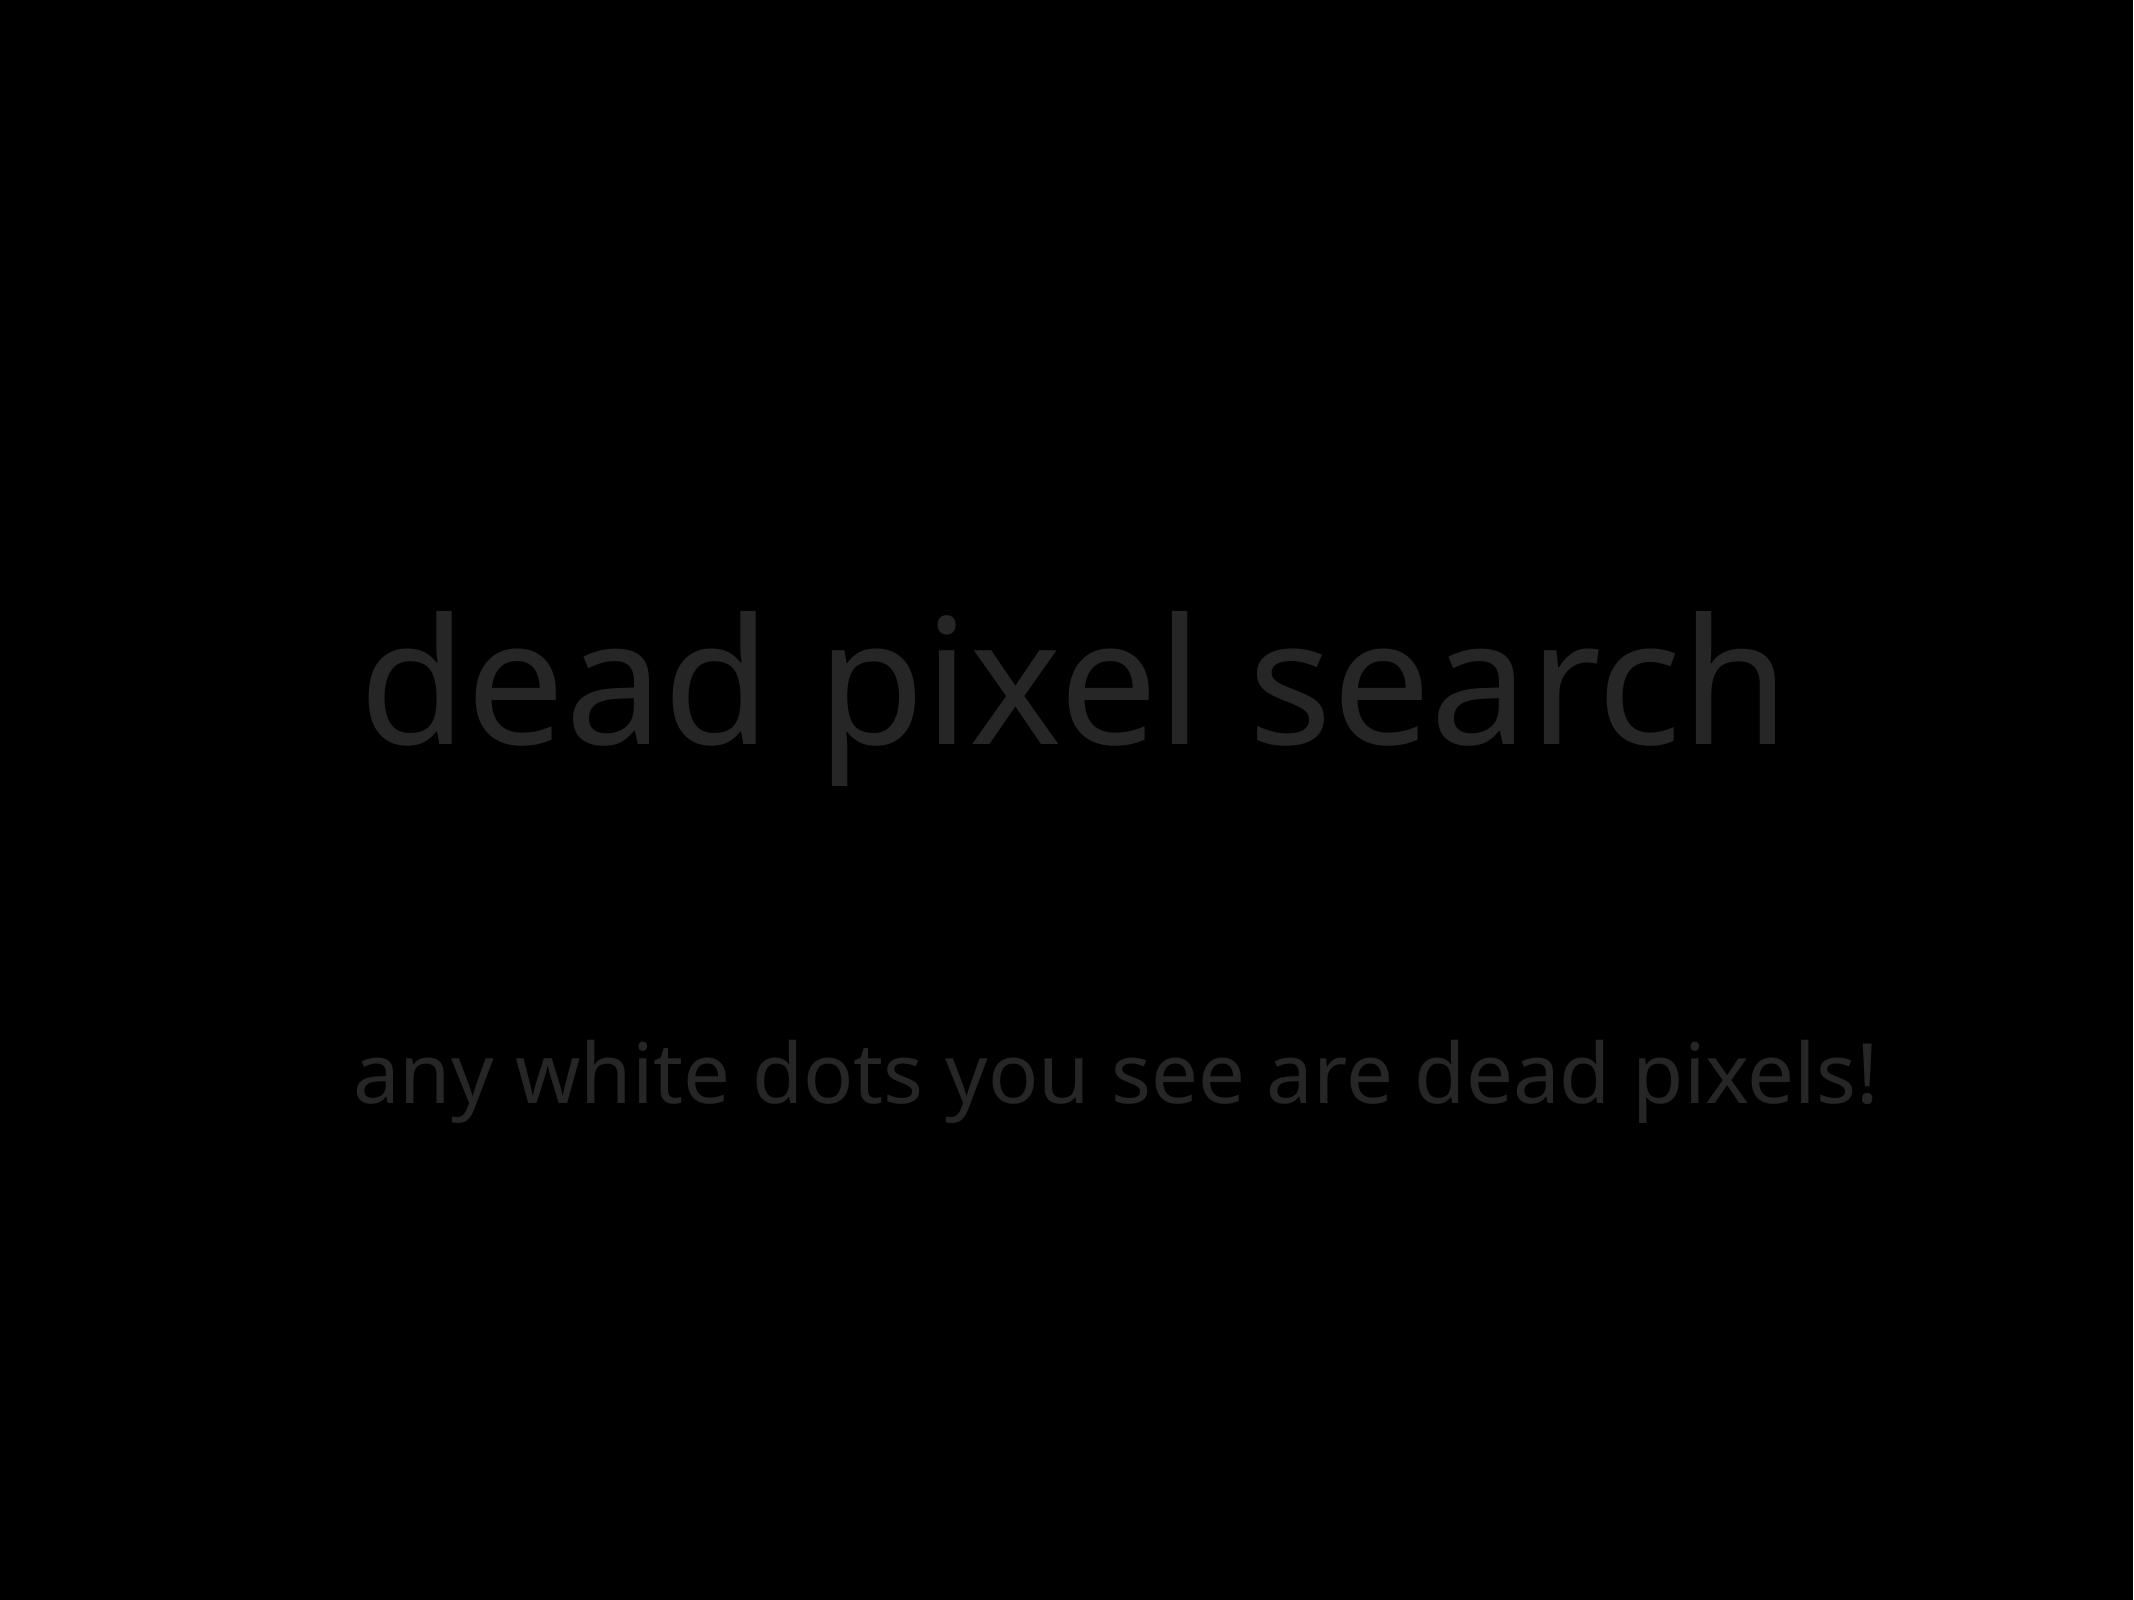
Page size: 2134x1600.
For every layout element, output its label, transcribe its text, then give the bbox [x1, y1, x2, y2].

text_box any white dots you see are dead pixels! [254, 1012, 1980, 1128]
title dead pixel search [216, 474, 1934, 875]
